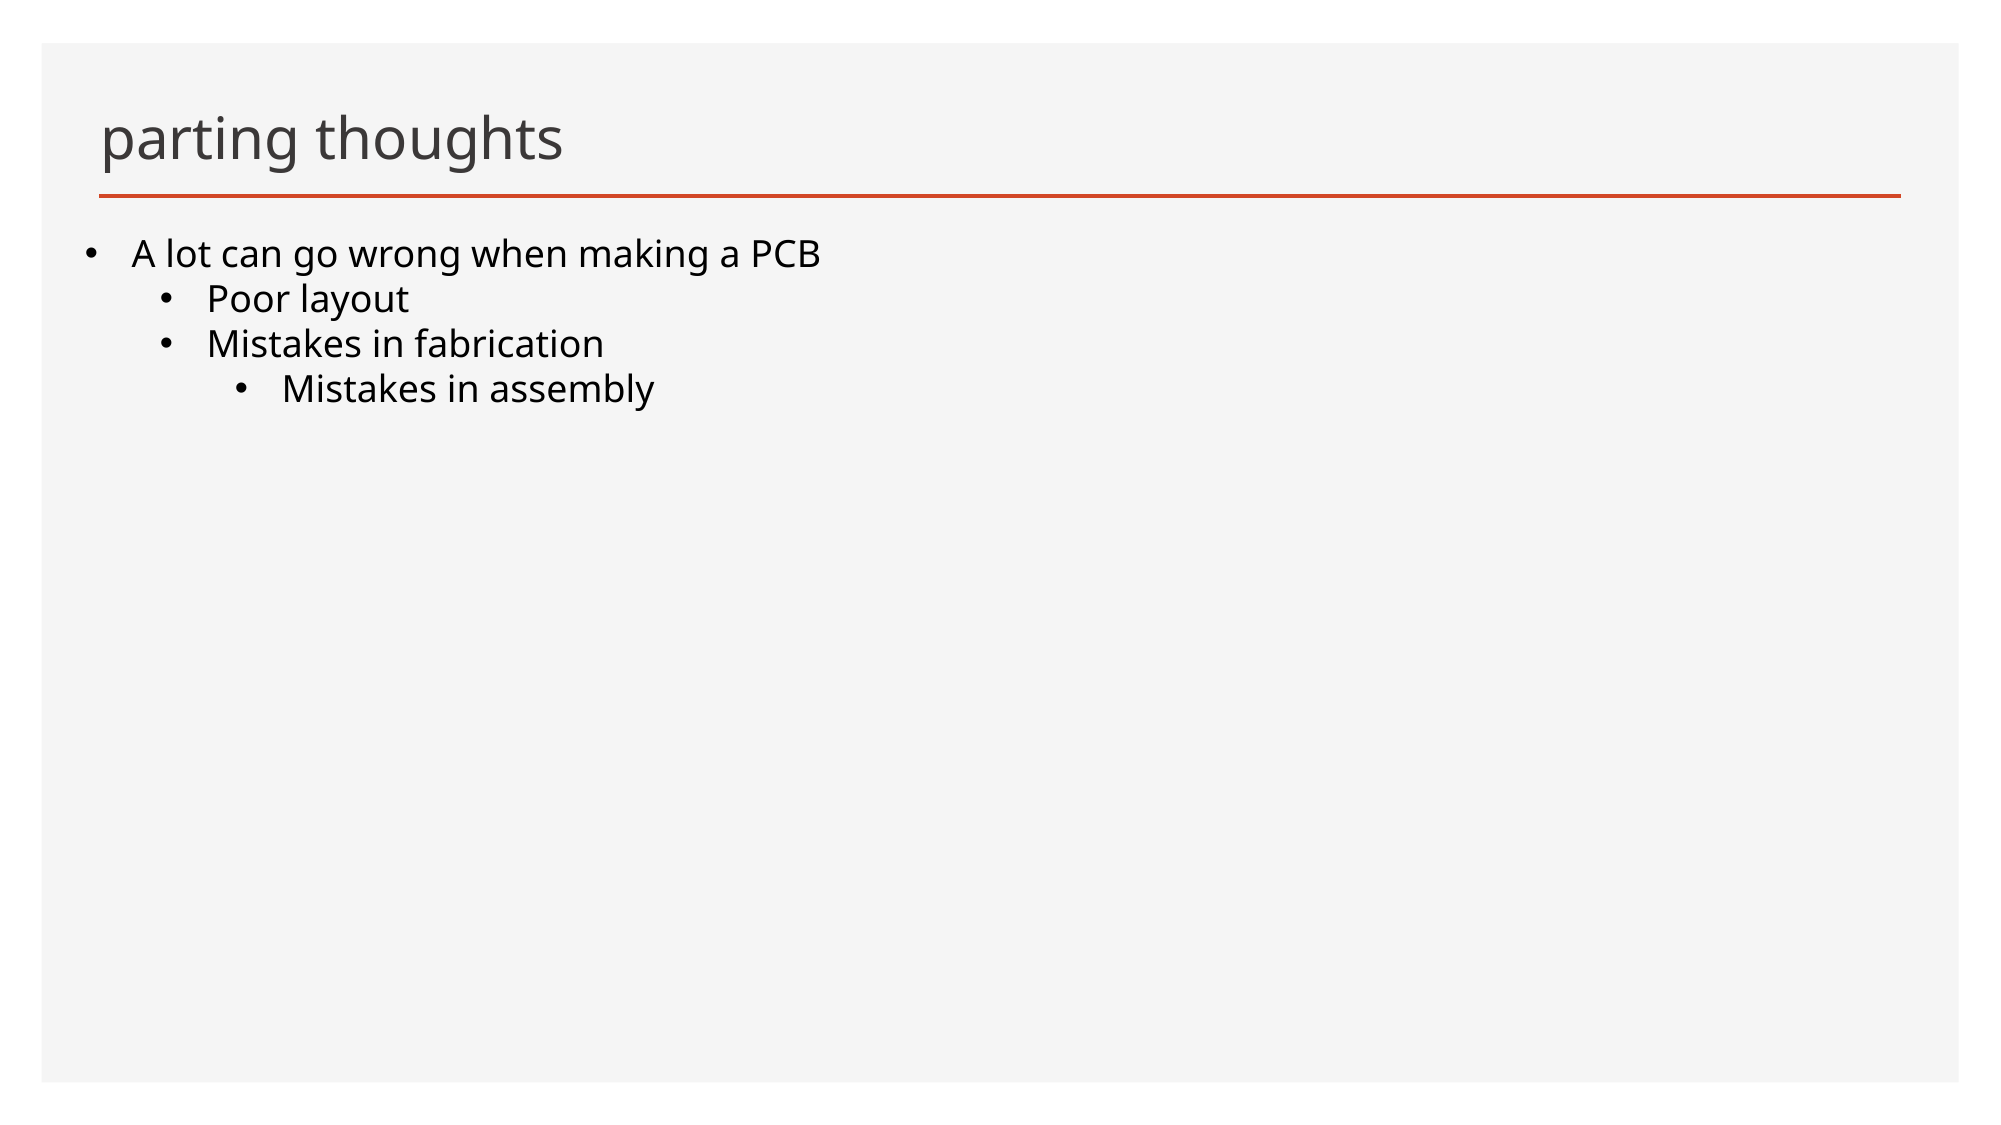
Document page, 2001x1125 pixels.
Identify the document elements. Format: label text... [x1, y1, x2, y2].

text_box A lot can go wrong when making a PCB Poor layout Mistakes in fabrication Mistakes in assembly [70, 222, 2000, 463]
title parting thoughts [85, 73, 1214, 179]
